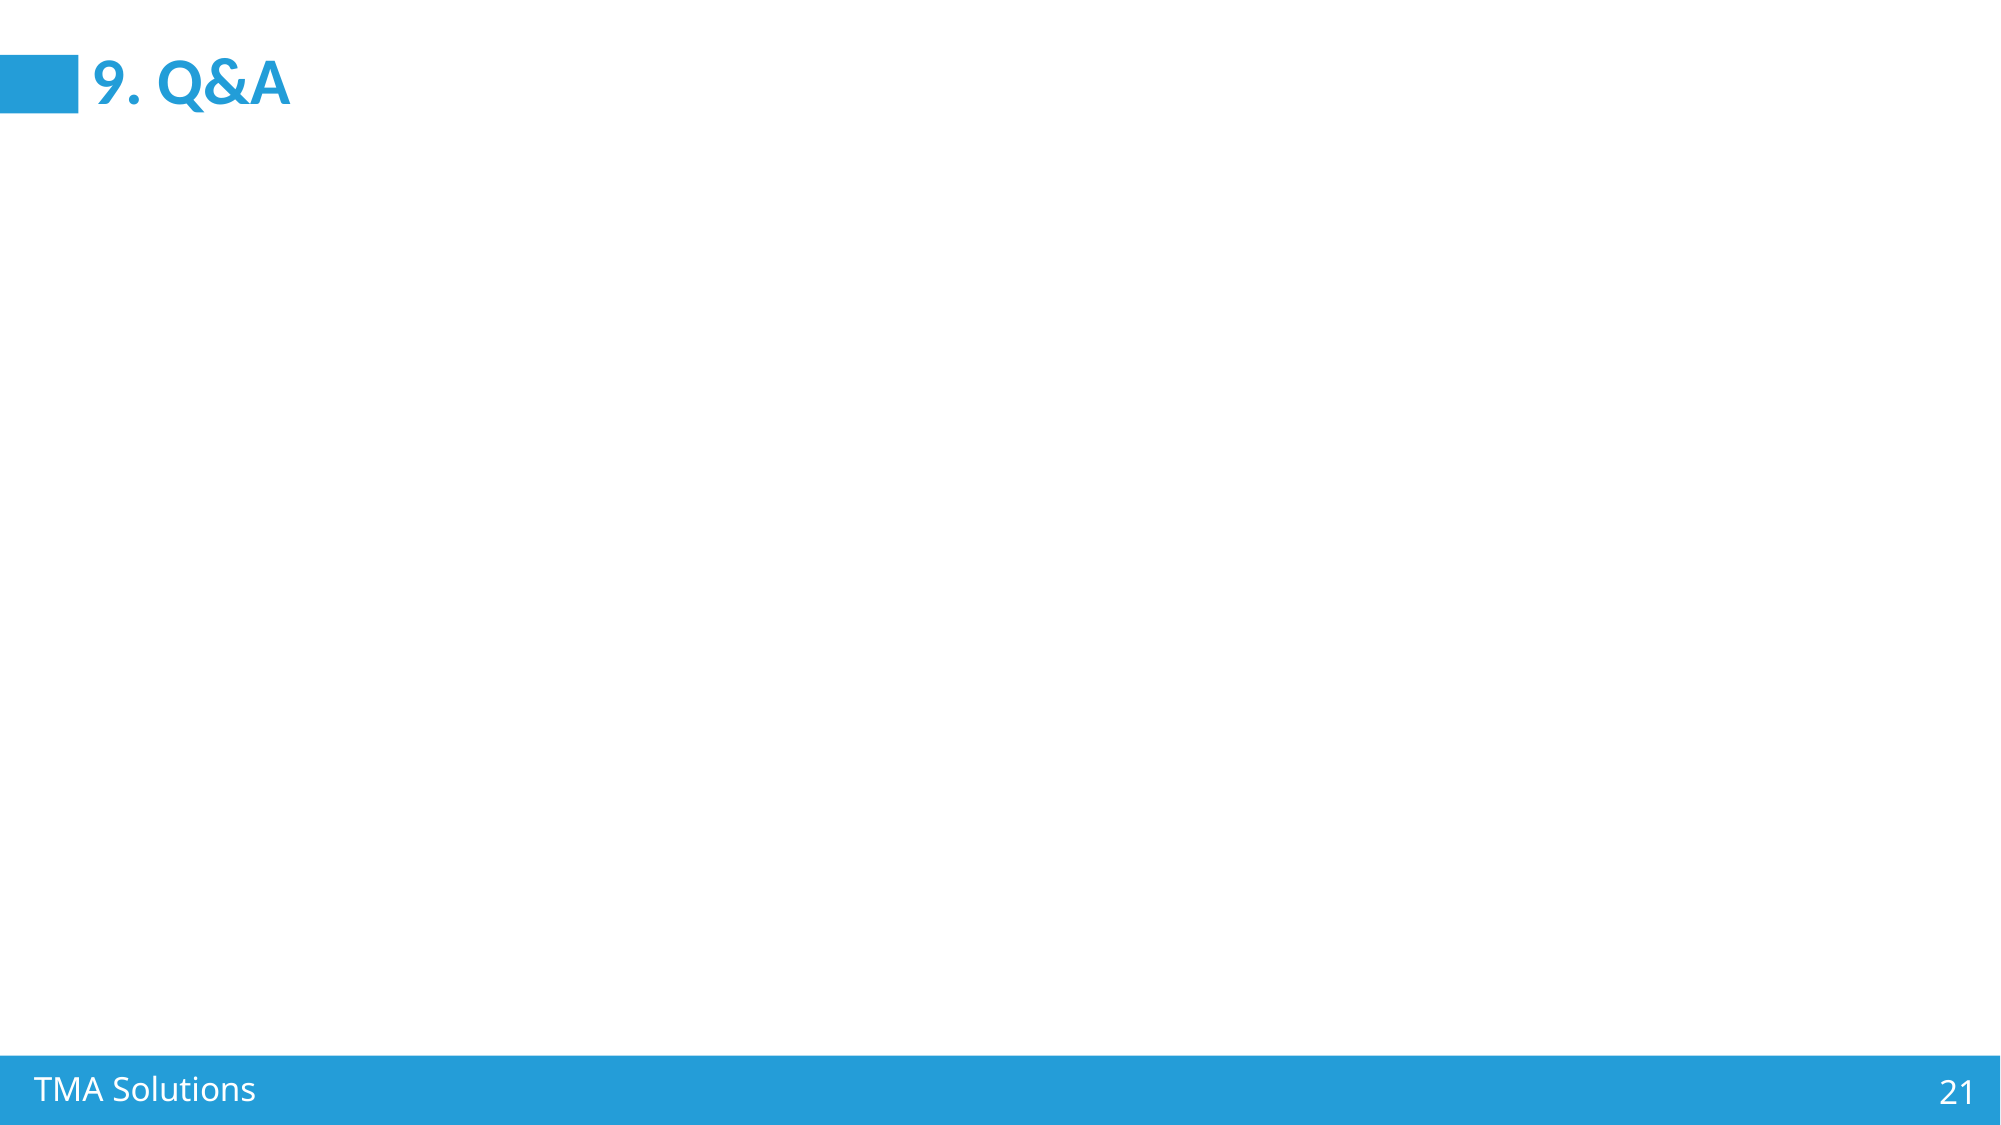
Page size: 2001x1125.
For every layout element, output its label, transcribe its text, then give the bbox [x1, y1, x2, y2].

title 9. Q&A [76, 39, 1999, 112]
